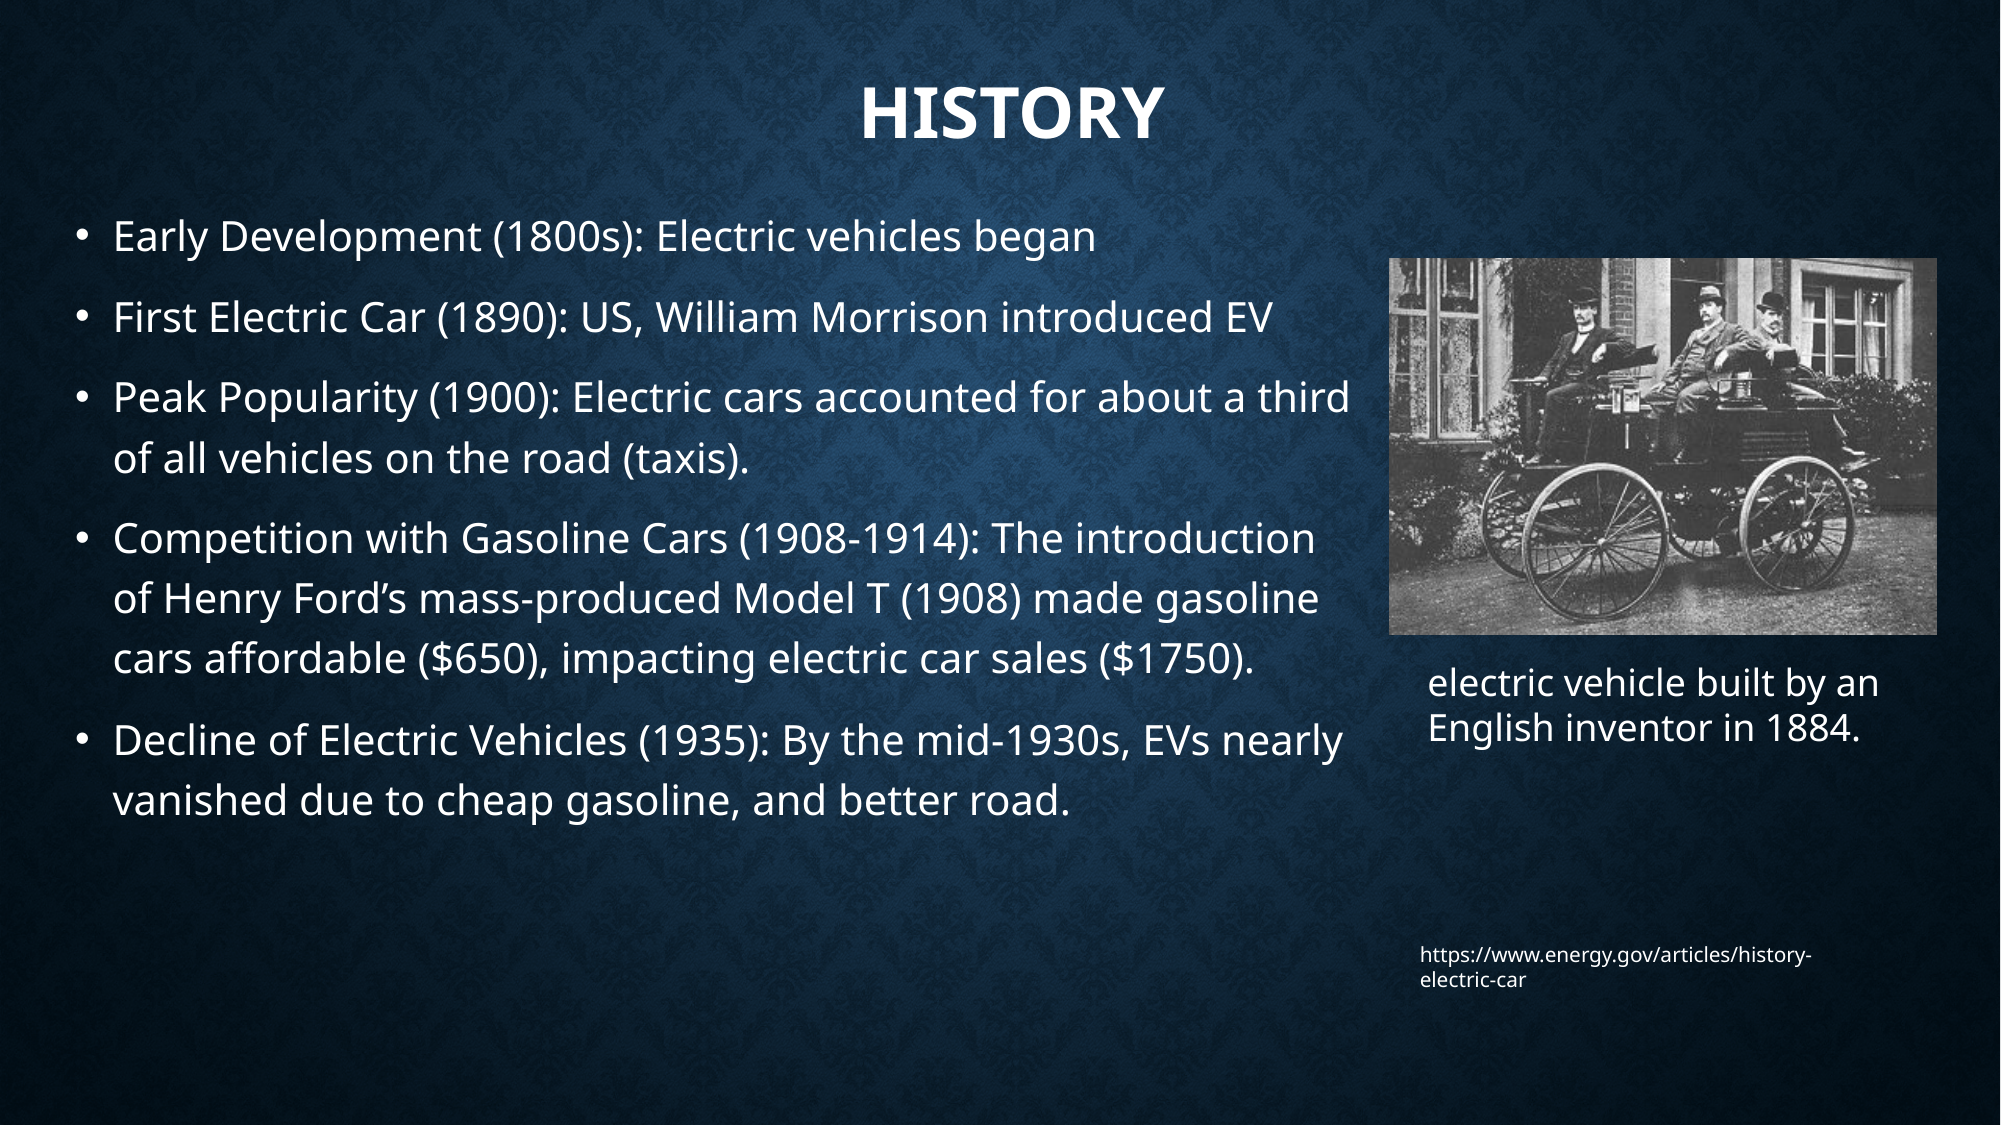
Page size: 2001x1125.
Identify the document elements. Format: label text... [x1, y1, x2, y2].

title History [262, 39, 1763, 192]
text_box electric vehicle built by an English inventor in 1884. [1412, 651, 1940, 756]
list Early Development (1800s): Electric vehicles began First Electric Car (1890): US, William Morrison introduced EV Peak Popularity (1900): Electric cars accounted for about a third of all vehicles on the road (taxis). Competition with Gasoline Cars (1908-1914): The introduction of Henry Ford’s mass-produced Model T (1908) made gasoline cars affordable ($650), impacting electric car sales ($1750). Decline of Electric Vehicles (1935): By the mid-1930s, EVs nearly vanished due to cheap gasoline, and better road. [60, 191, 1376, 1056]
text_box https://www.energy.gov/articles/history-electric-car [1405, 934, 1875, 999]
picture [1388, 257, 1937, 636]
